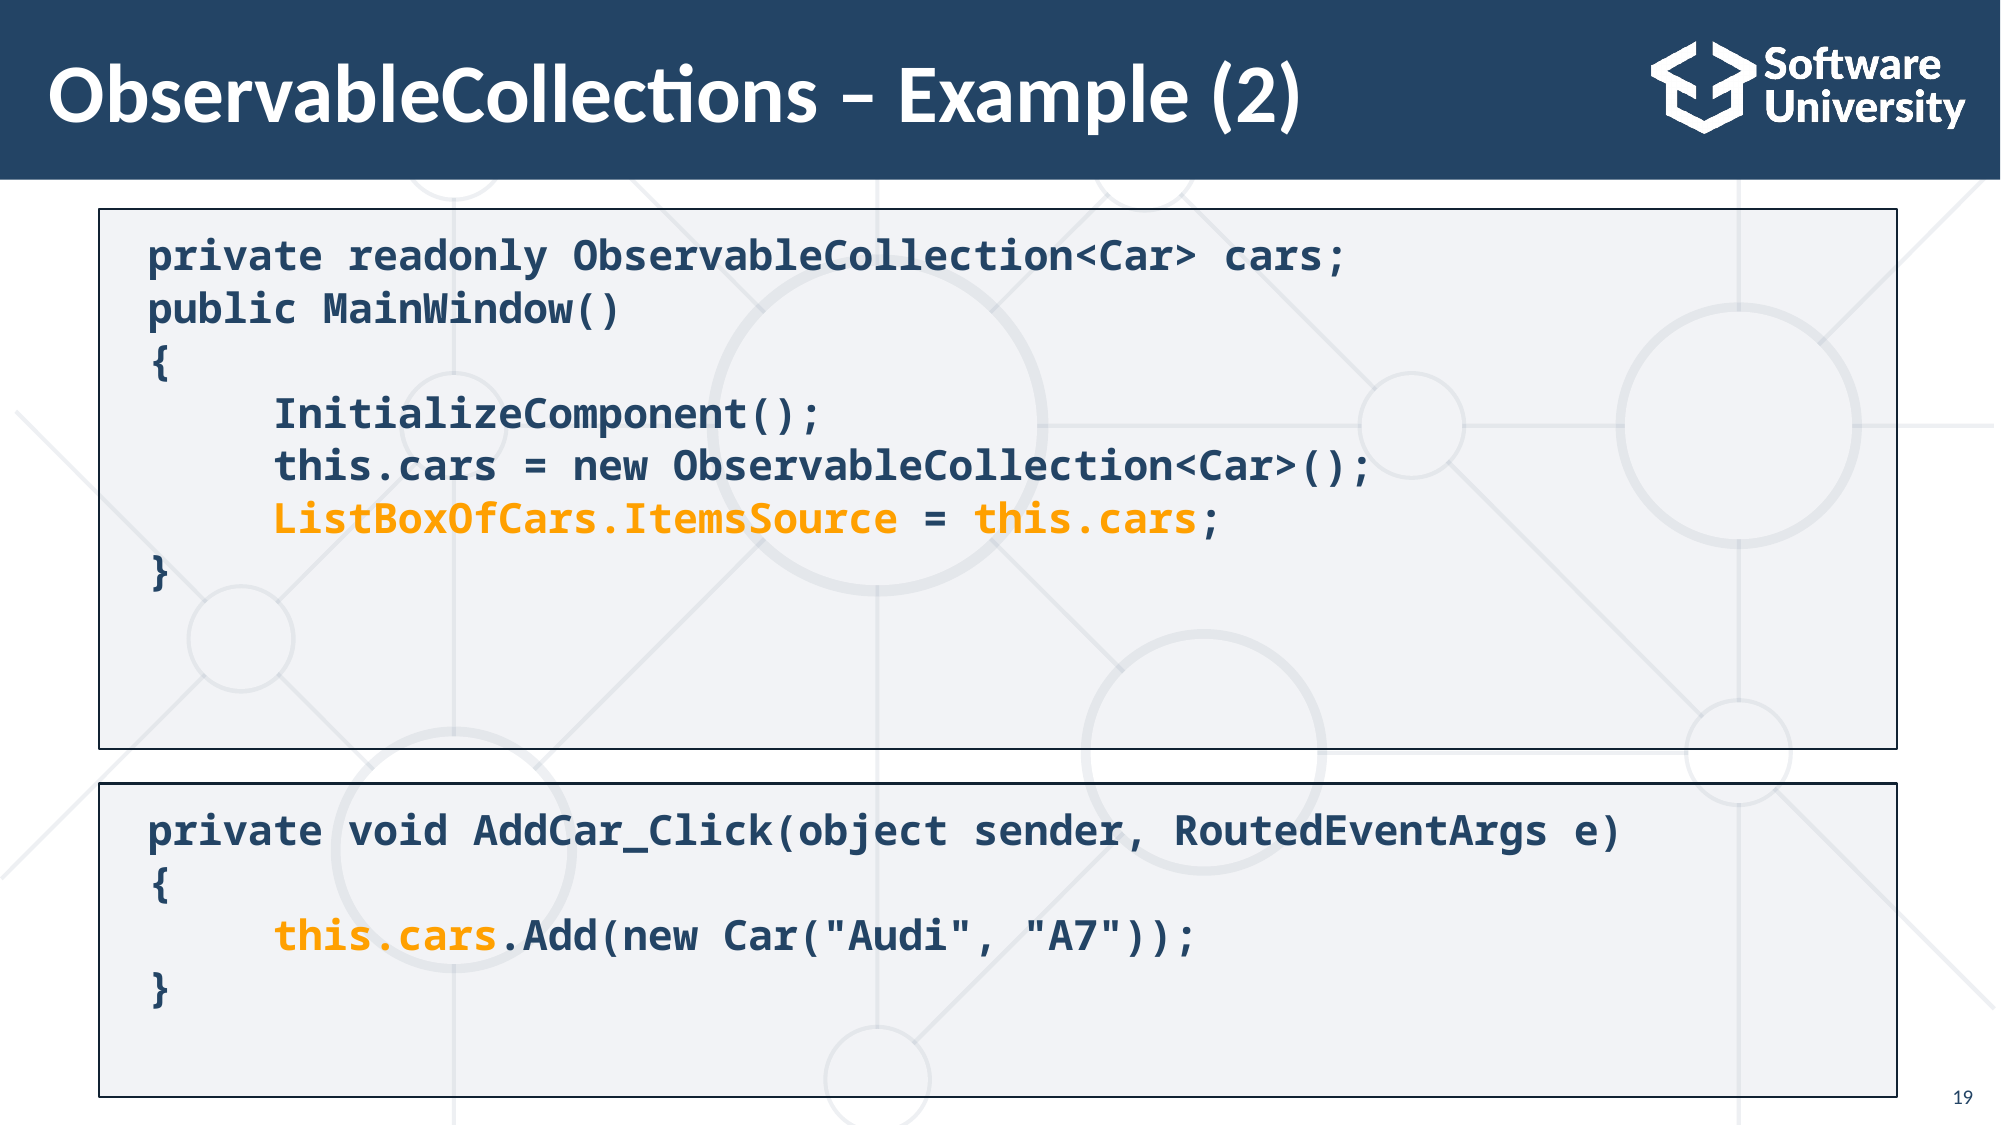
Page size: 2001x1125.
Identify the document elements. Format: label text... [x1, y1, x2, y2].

title ObservableCollections – Example (2) [31, 16, 1625, 162]
list private readonly ObservableCollection<Car> cars; public MainWindow() { InitializeComponent(); this.cars = new ObservableCollection<Car>(); ListBoxOfCars.ItemsSource = this.cars; } [98, 208, 1898, 750]
picture [1651, 41, 1966, 134]
slide_number 19 [1927, 1067, 1989, 1117]
list private void AddCar_Click(object sender, RoutedEventArgs e) { this.cars.Add(new Car("Audi", "A7")); } [98, 782, 1898, 1098]
